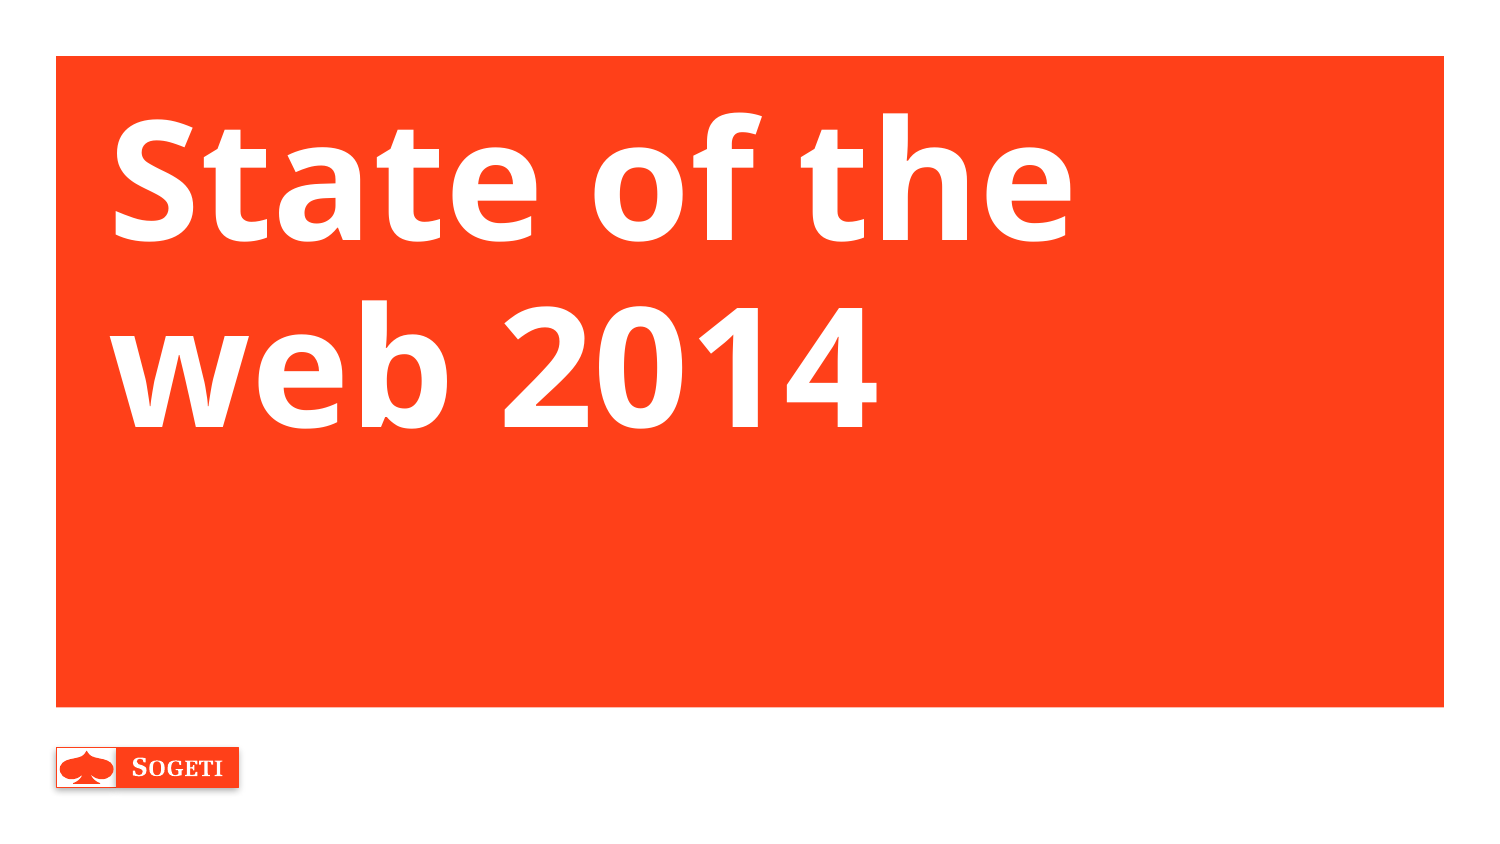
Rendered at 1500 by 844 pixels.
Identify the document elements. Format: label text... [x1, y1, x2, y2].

title State of the web 2014 [108, 86, 1395, 708]
